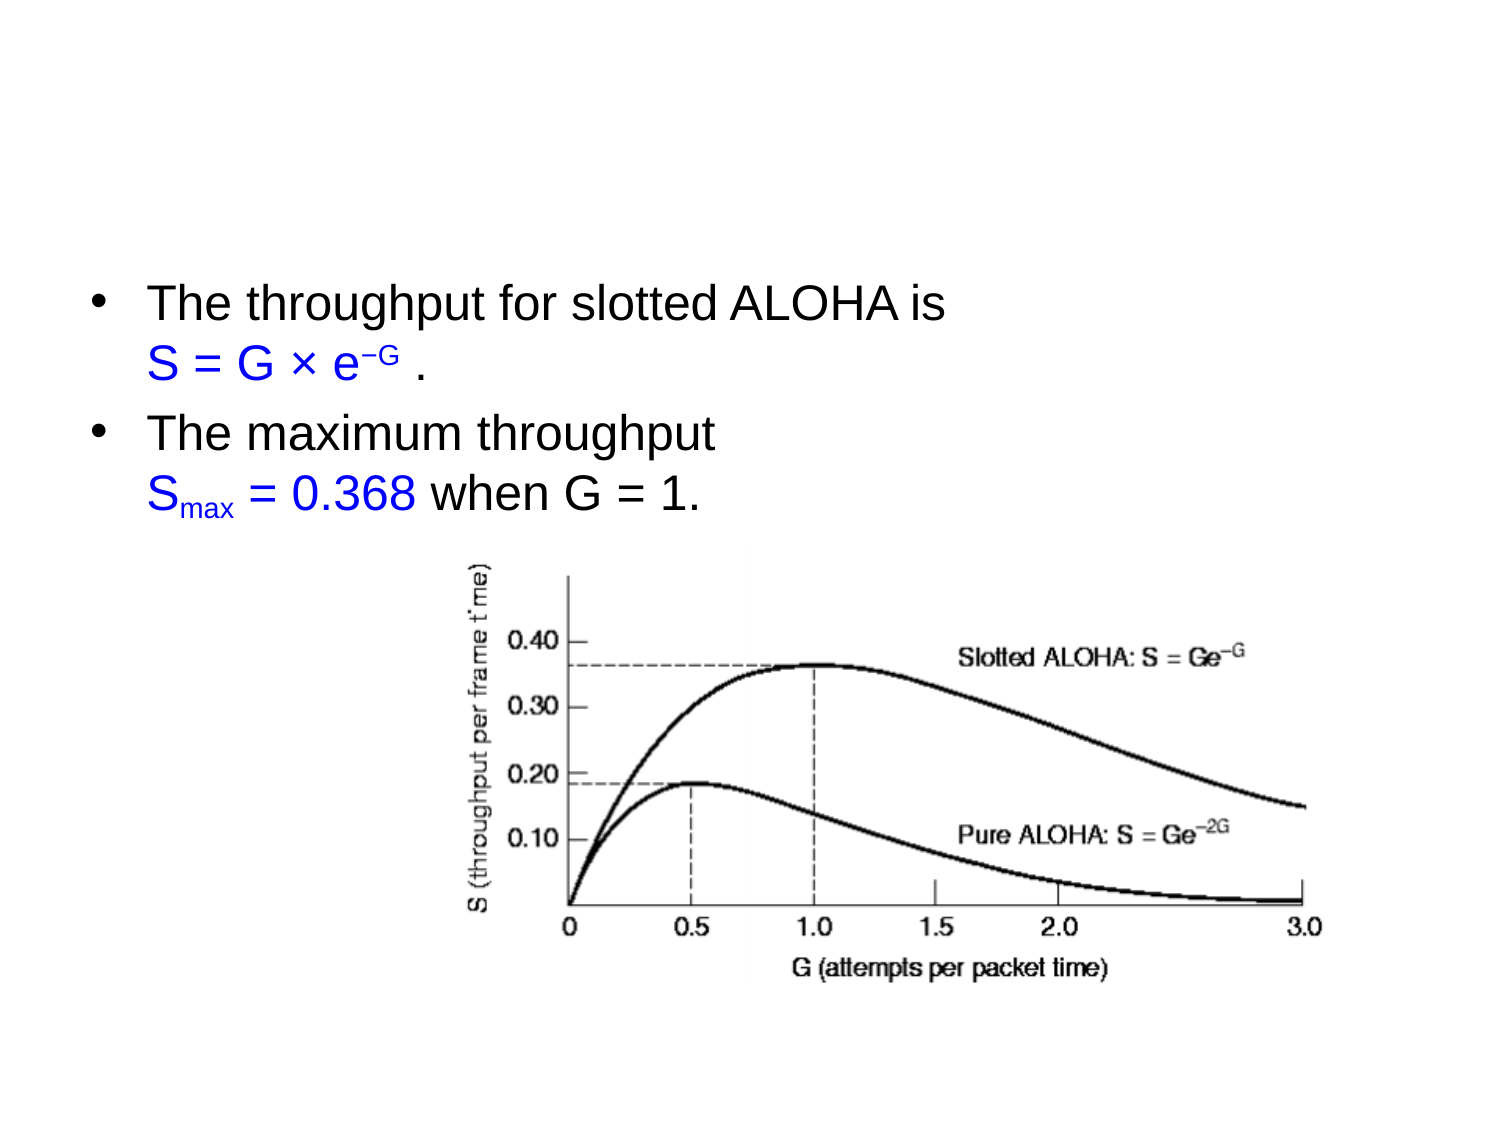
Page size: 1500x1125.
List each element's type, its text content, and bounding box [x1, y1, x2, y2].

picture [437, 537, 1337, 990]
list The throughput for slotted ALOHA is S = G × e−G . The maximum throughput Smax = 0.368 when G = 1. [75, 262, 1425, 916]
